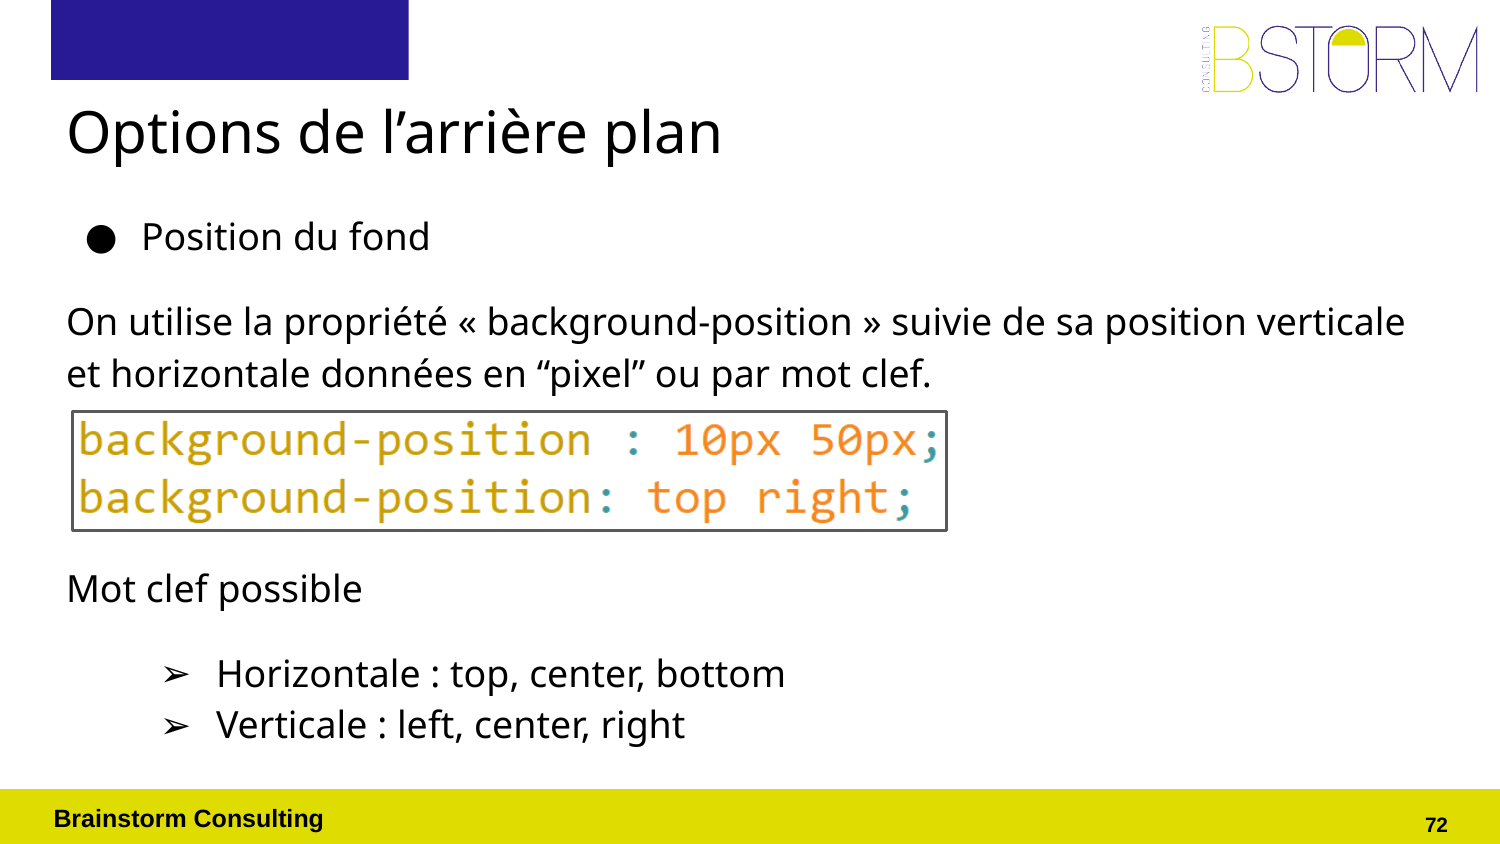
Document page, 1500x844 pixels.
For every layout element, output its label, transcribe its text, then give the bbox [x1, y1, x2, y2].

picture [73, 412, 945, 530]
slide_number ‹#› [1372, 797, 1463, 839]
list Position du fond On utilise la propriété « background-position » suivie de sa position verticale et horizontale données en “pixel” ou par mot clef. Mot clef possible Horizontale : top, center, bottom Verticale : left, center, right [51, 191, 1449, 752]
picture [1188, 11, 1490, 106]
title Options de l’arrière plan [51, 80, 1449, 175]
